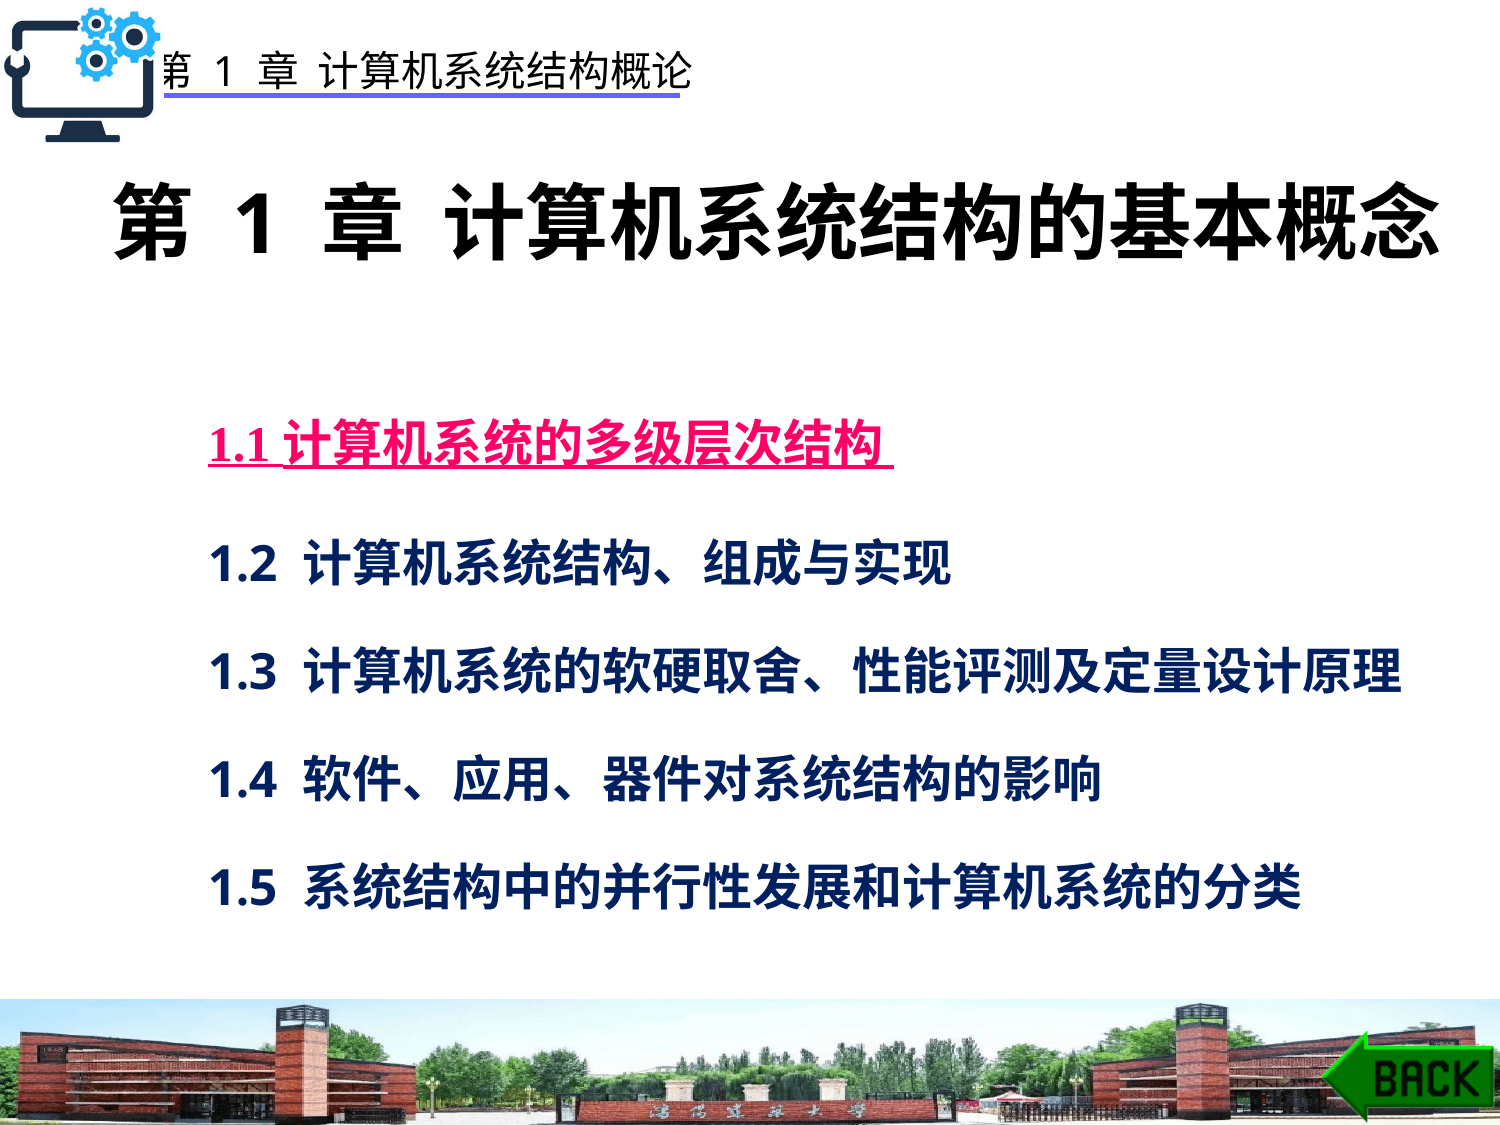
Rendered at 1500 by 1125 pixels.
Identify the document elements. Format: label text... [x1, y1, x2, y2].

text_box 第 1 章 计算机系统结构的基本概念 [95, 162, 1476, 278]
text_box 1.1 计算机系统的多级层次结构 1.2 计算机系统结构、组成与实现 1.3 计算机系统的软硬取舍、性能评测及定量设计原理 1.4 软件、应用、器件对系统结构的影响 1.5 系统结构中的并行性发展和计算机系统的分类 [193, 345, 1418, 923]
picture [0, 999, 1500, 1125]
picture [0, 0, 680, 149]
